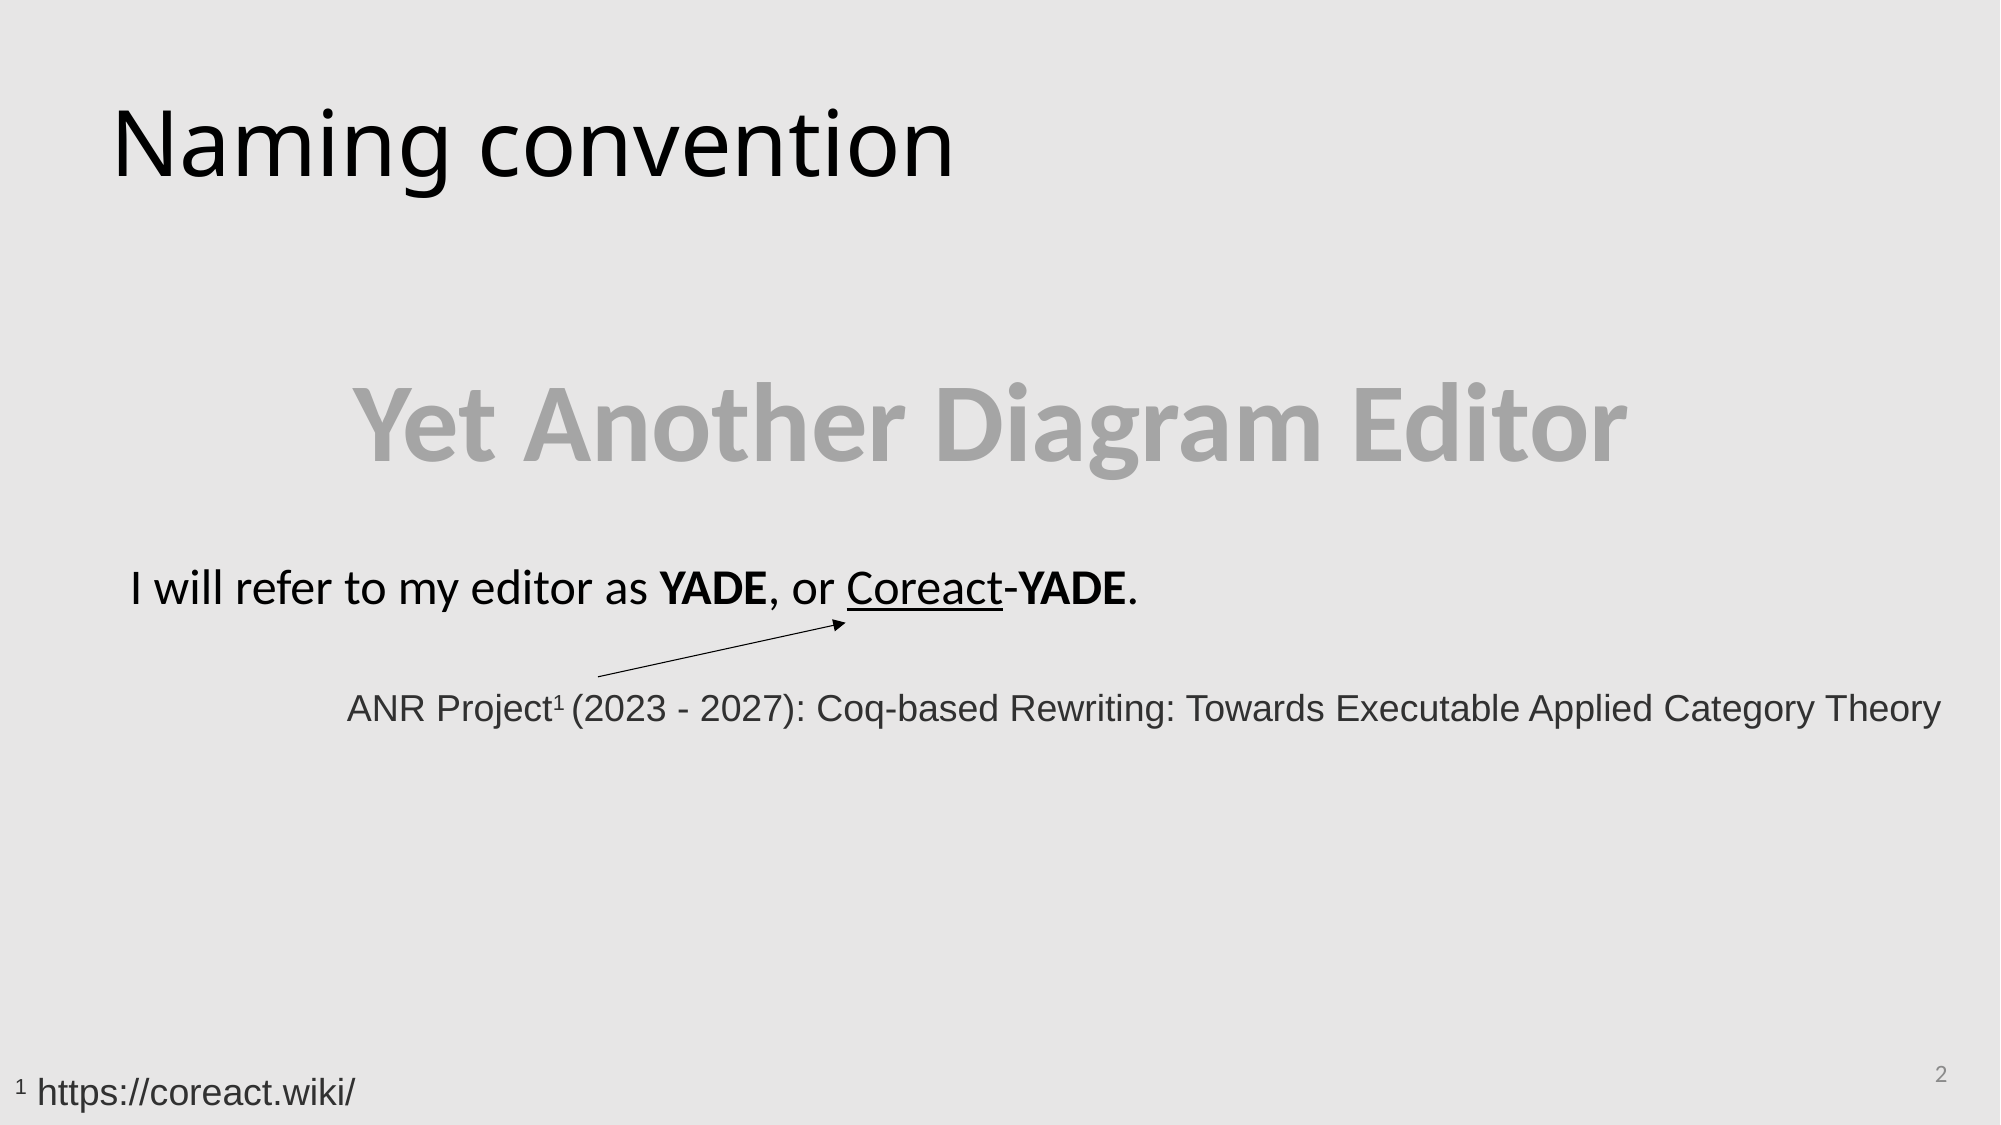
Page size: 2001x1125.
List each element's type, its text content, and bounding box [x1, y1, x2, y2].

text_box ANR Project1 (2023 - 2027): Coq-based Rewriting: Towards Executable Applied Category Theory [332, 676, 1997, 737]
text_box I will refer to my editor as YADE, or Coreact-YADE. [115, 546, 1470, 622]
title Naming convention [95, 37, 1821, 256]
slide_number 2 [1512, 1042, 1963, 1103]
text_box 1 https://coreact.wiki/ [0, 1061, 1664, 1121]
text_box Yet Another Diagram Editor [338, 341, 1647, 492]
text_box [597, 622, 846, 677]
